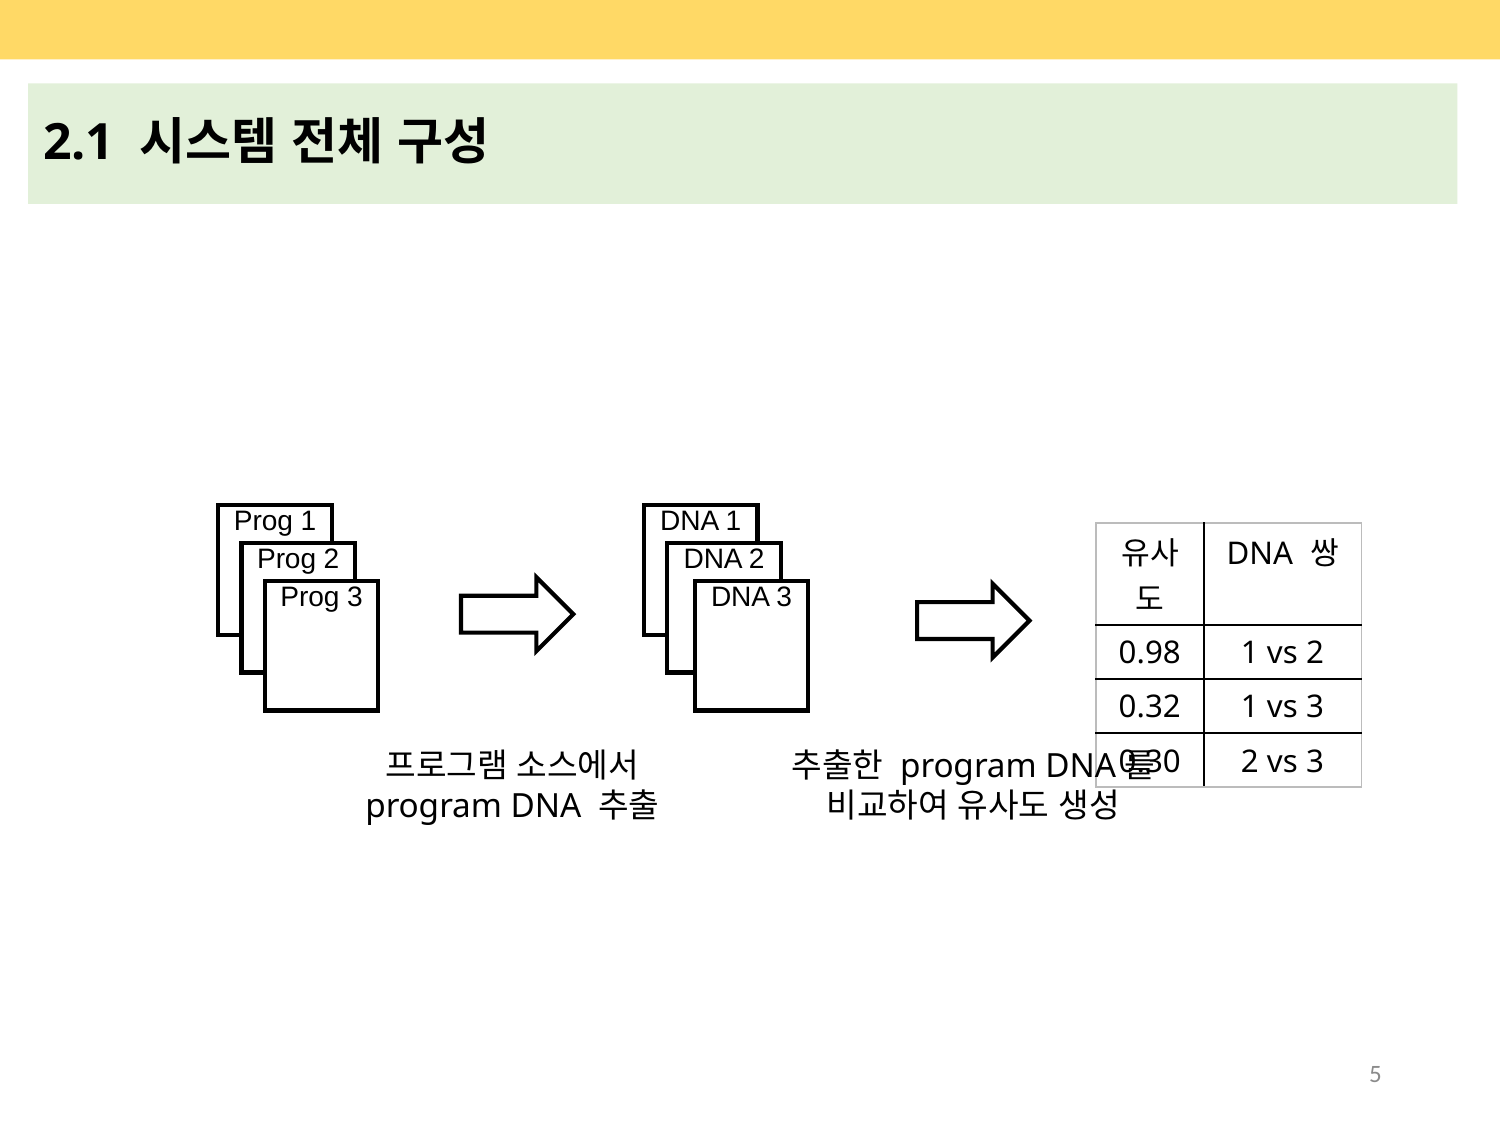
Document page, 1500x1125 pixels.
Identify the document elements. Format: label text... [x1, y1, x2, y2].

table_header DNA 쌍 [1205, 524, 1361, 624]
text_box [218, 504, 379, 711]
table_cell 0.98 [1097, 626, 1203, 678]
table_cell 1 vs 3 [1205, 680, 1361, 732]
table_cell 0.30 [1097, 734, 1203, 786]
text_box 추출한 program DNA를 비교하여 유사도 생성 [776, 737, 1170, 832]
text_box [0, 0, 1500, 61]
slide_number 5 [1059, 1042, 1397, 1103]
table_cell 1 vs 2 [1205, 626, 1361, 678]
text_box [916, 581, 1031, 660]
text_box [459, 574, 575, 654]
text_box 프로그램 소스에서 program DNA 추출 [350, 736, 684, 832]
title 2.1 시스템 전체 구성 [28, 83, 1458, 204]
table_cell 0.32 [1097, 680, 1203, 732]
table_cell 2 vs 3 [1205, 734, 1361, 786]
table_header 유사도 [1097, 524, 1203, 624]
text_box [643, 504, 809, 711]
